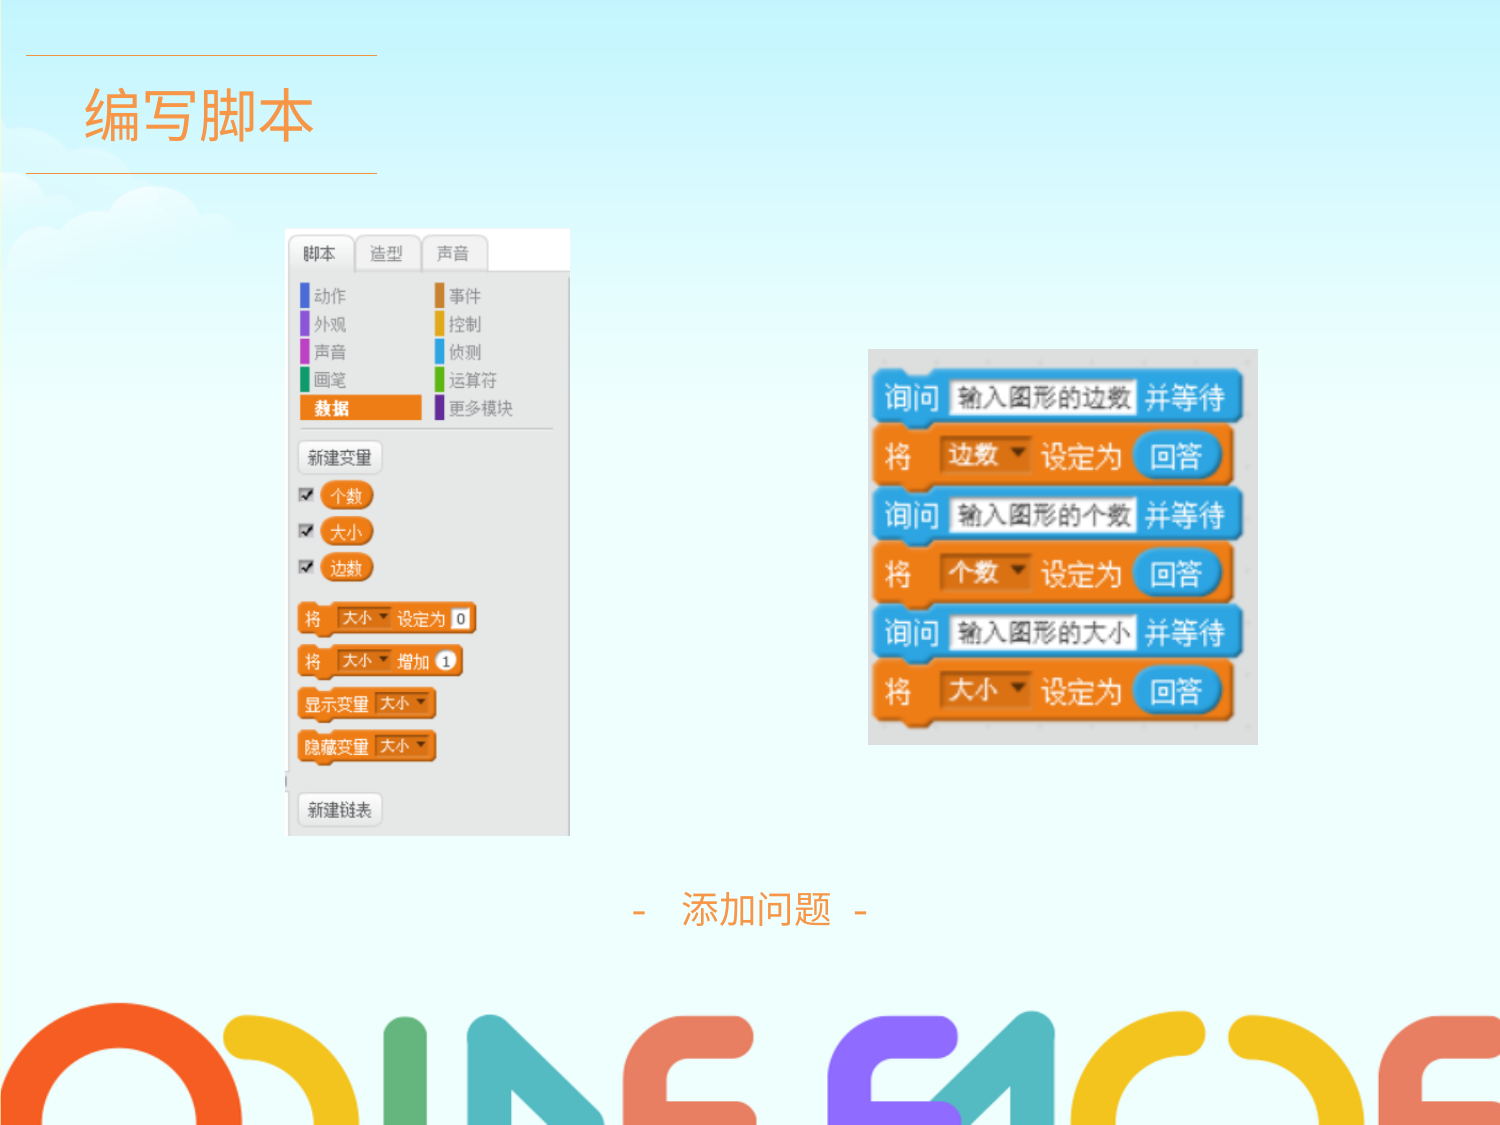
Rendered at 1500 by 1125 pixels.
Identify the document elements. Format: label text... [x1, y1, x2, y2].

picture [0, 0, 1500, 836]
text_box - 添加问题 - [0, 833, 1500, 939]
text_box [0, 55, 401, 174]
picture [0, 939, 1500, 1125]
